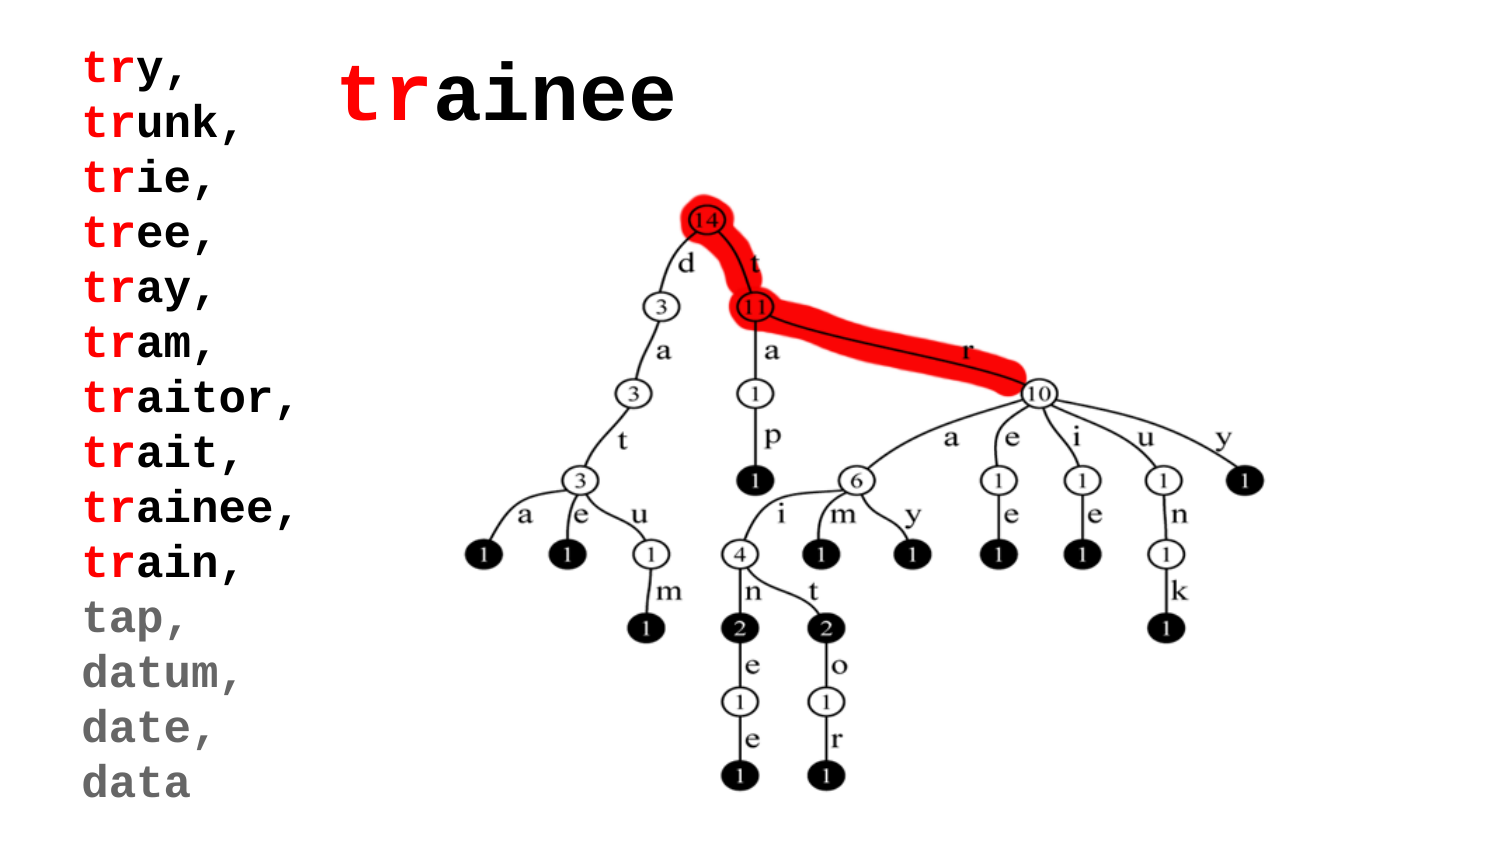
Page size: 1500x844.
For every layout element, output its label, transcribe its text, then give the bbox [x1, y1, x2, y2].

picture [360, 190, 1306, 819]
text_box try, trunk, trie, tree, tray, tram, traitor, trait, trainee, train, tap, datum, date, data [66, 24, 336, 820]
text_box trainee [320, 24, 1061, 166]
